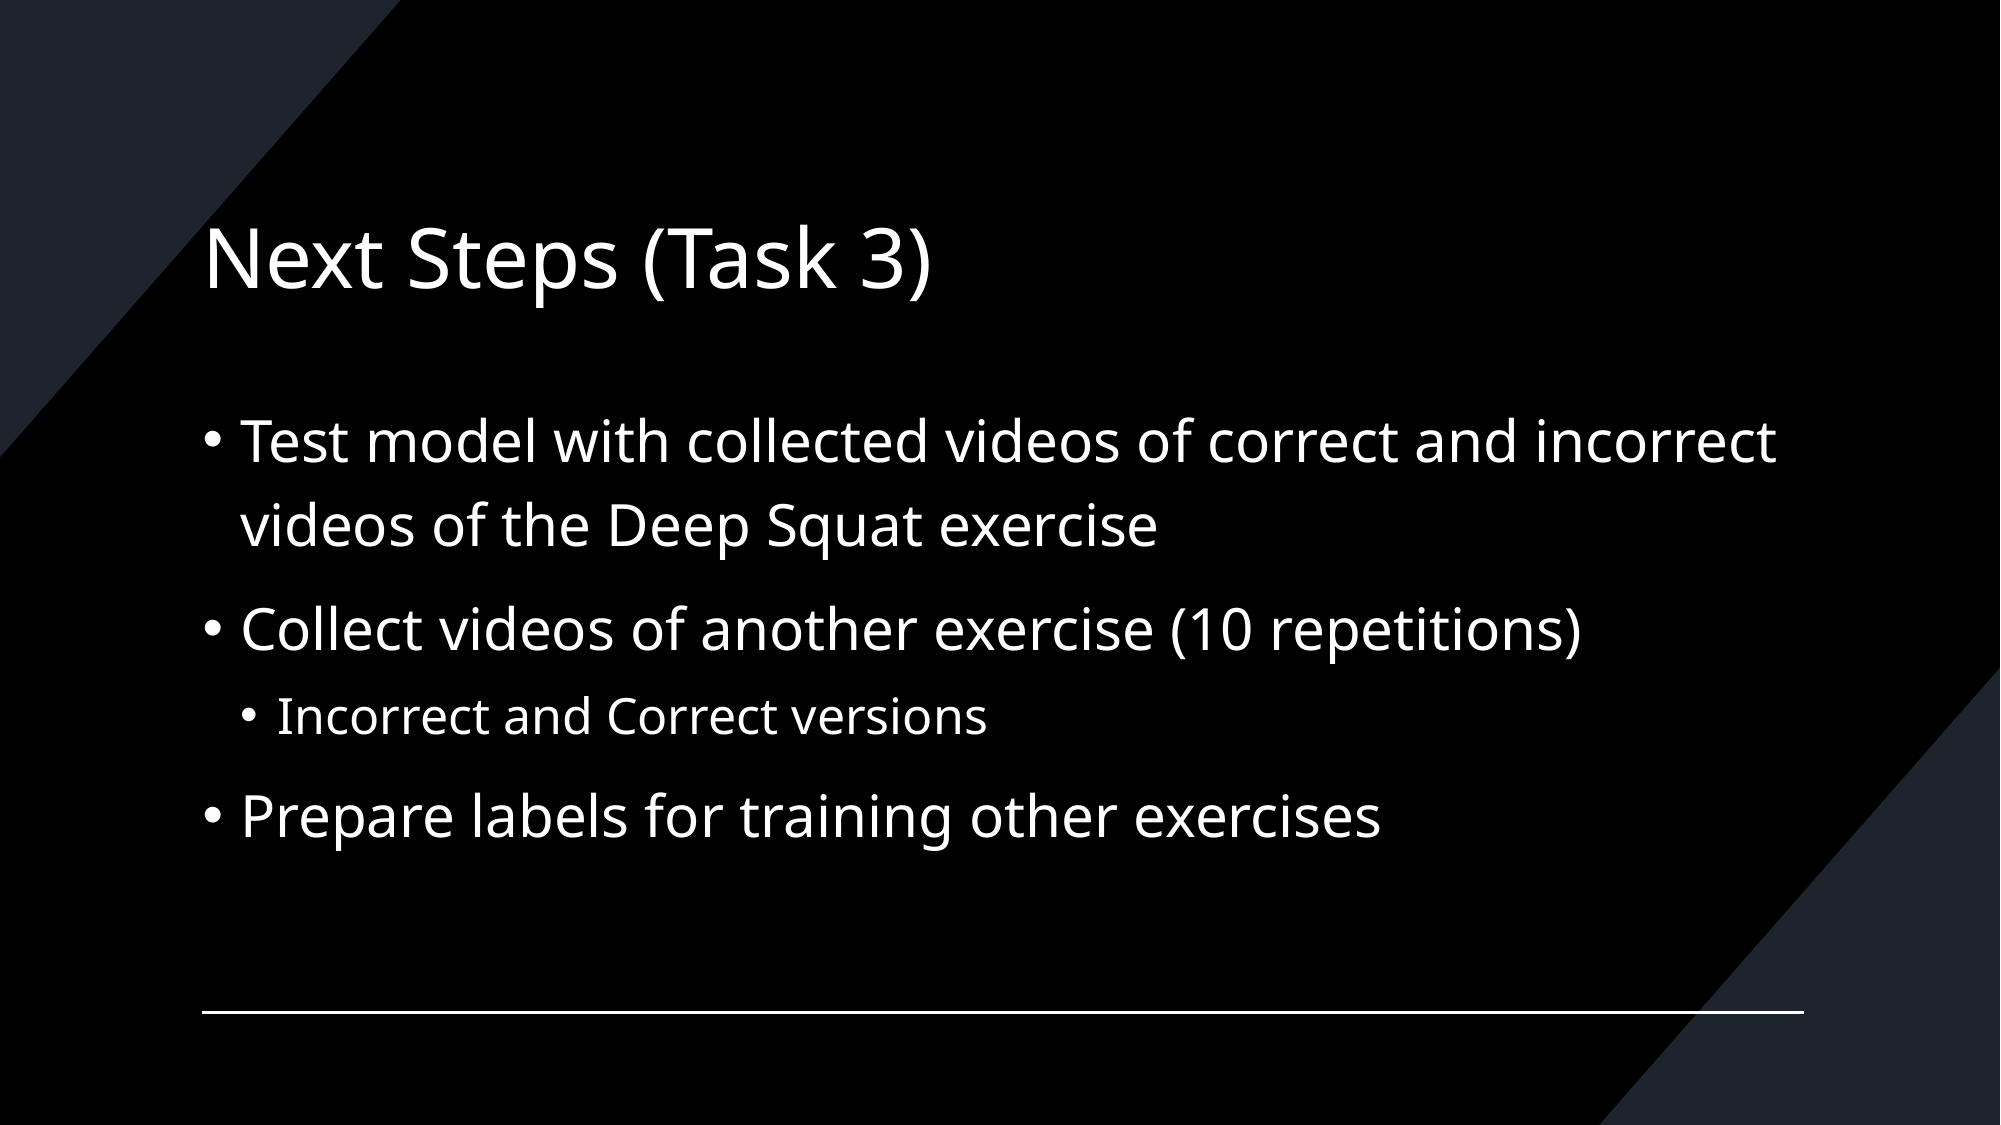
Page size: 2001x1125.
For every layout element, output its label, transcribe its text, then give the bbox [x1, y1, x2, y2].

list Test model with collected videos of correct and incorrect videos of the Deep Squat exercise Collect videos of another exercise (10 repetitions) Incorrect and Correct versions Prepare labels for training other exercises [187, 382, 1813, 968]
title Next Steps (Task 3) [187, 143, 1813, 367]
